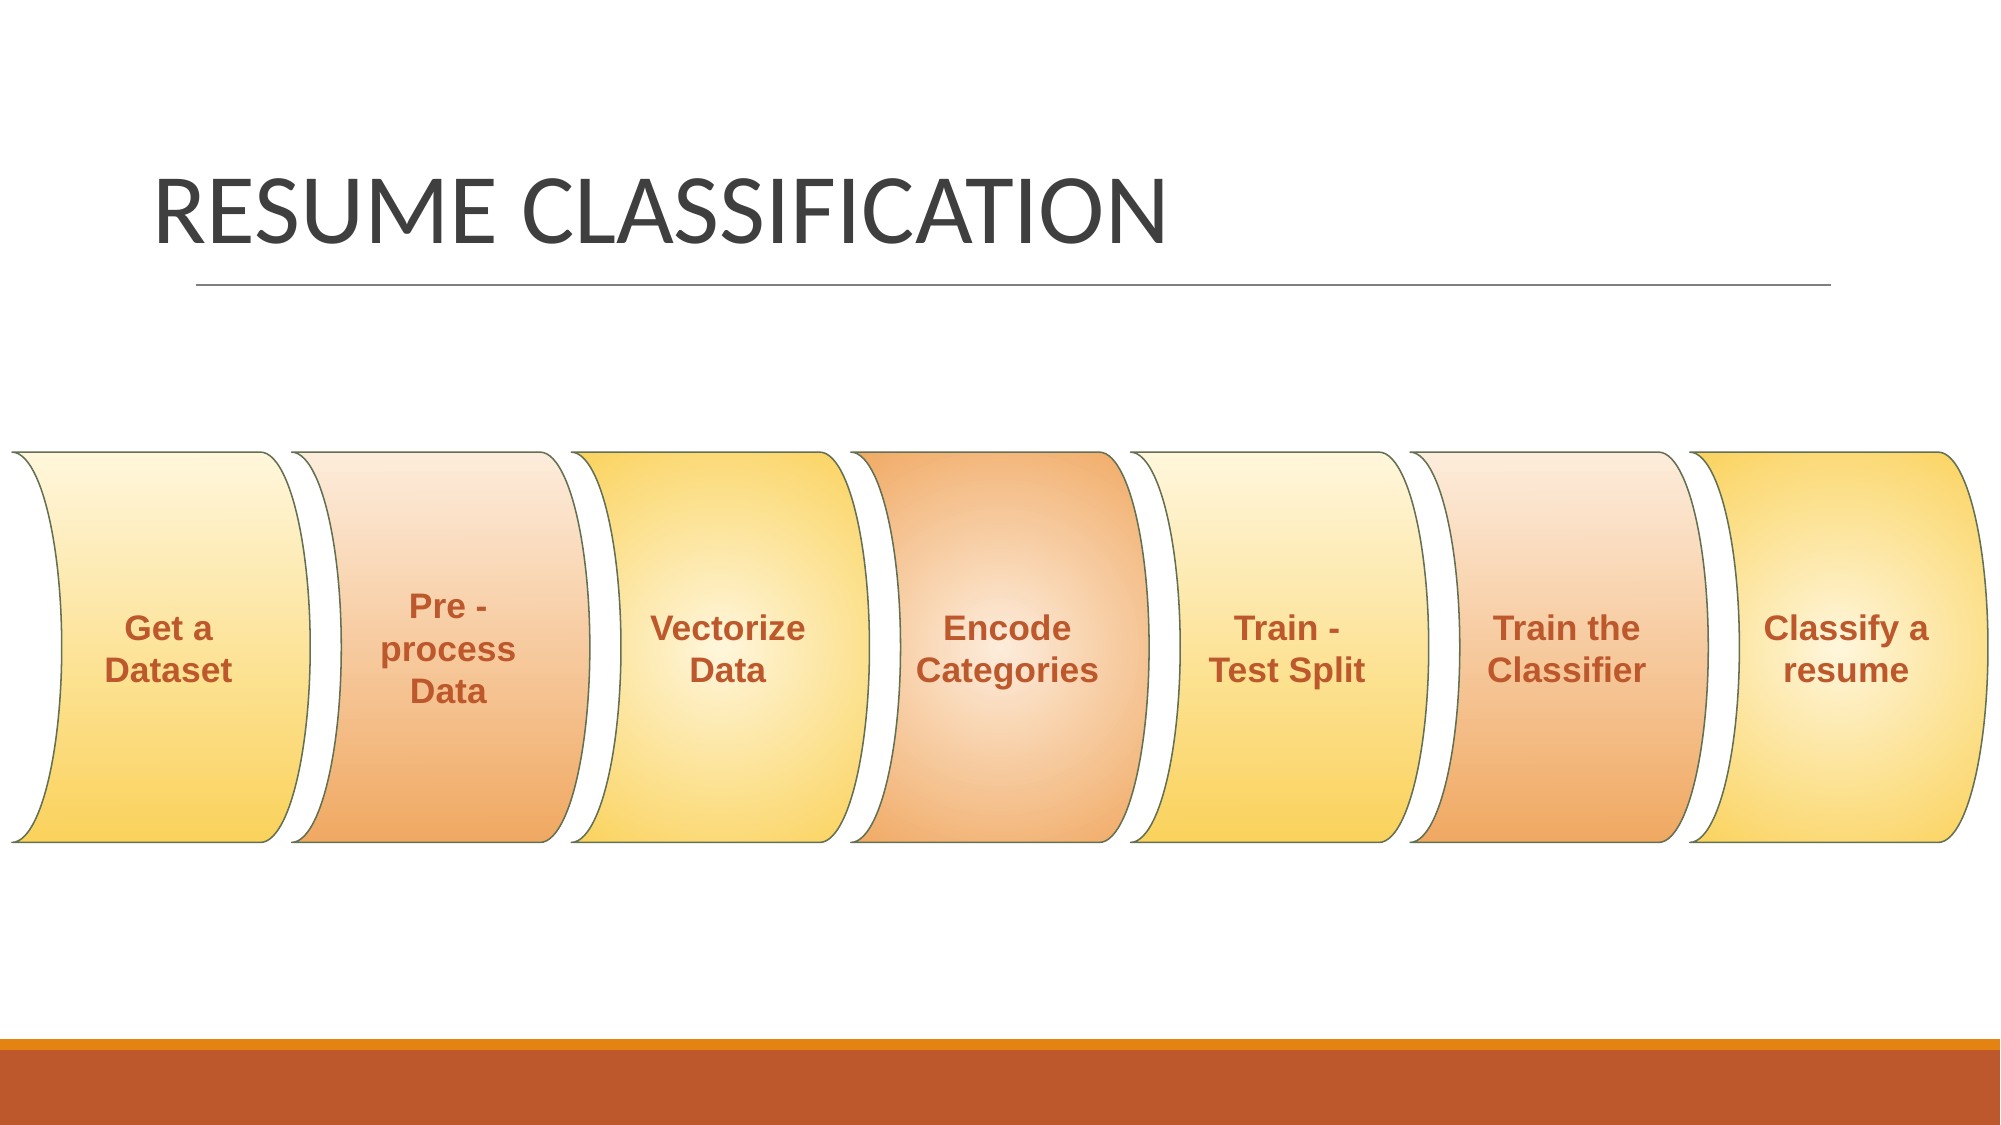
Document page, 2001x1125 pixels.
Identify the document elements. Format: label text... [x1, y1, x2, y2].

text_box Pre - process Data [291, 452, 590, 843]
text_box Encode Categories [850, 452, 1150, 843]
text_box Train the Classifier [1410, 452, 1709, 843]
text_box Get a Dataset [11, 452, 311, 843]
text_box Classify a resume [1689, 452, 1988, 843]
text_box Train - Test Split [1130, 452, 1429, 843]
text_box Vectorize Data [571, 452, 870, 843]
title RESUME CLASSIFICATION [137, 54, 1863, 272]
